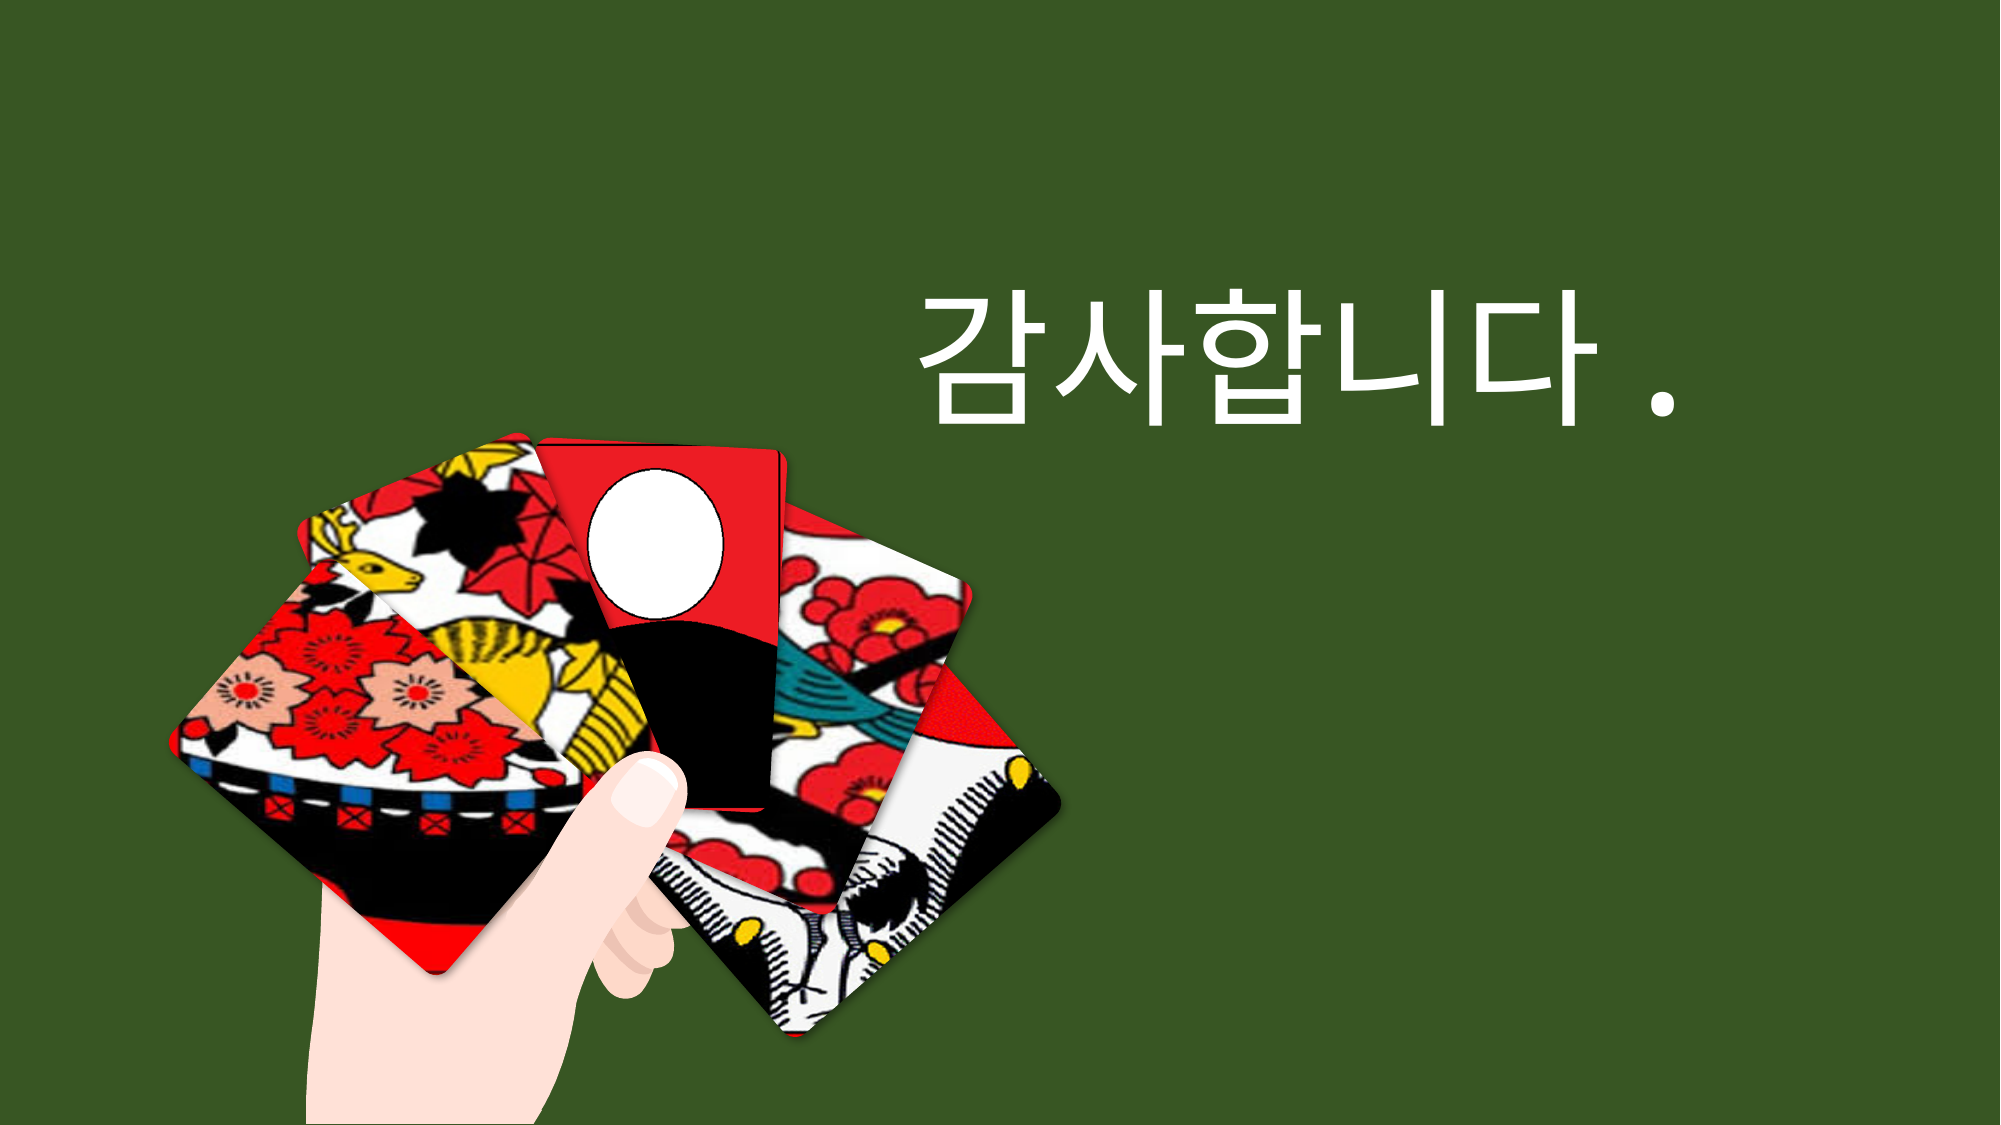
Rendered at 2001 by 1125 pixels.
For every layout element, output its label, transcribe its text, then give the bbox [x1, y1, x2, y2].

text_box [702, 671, 1063, 1038]
text_box [540, 436, 789, 814]
text_box [296, 431, 655, 736]
text_box [167, 558, 542, 870]
text_box 감사합니다. [888, 196, 1712, 486]
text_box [505, 750, 686, 979]
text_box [306, 736, 688, 1123]
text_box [688, 797, 702, 999]
text_box [702, 505, 974, 916]
